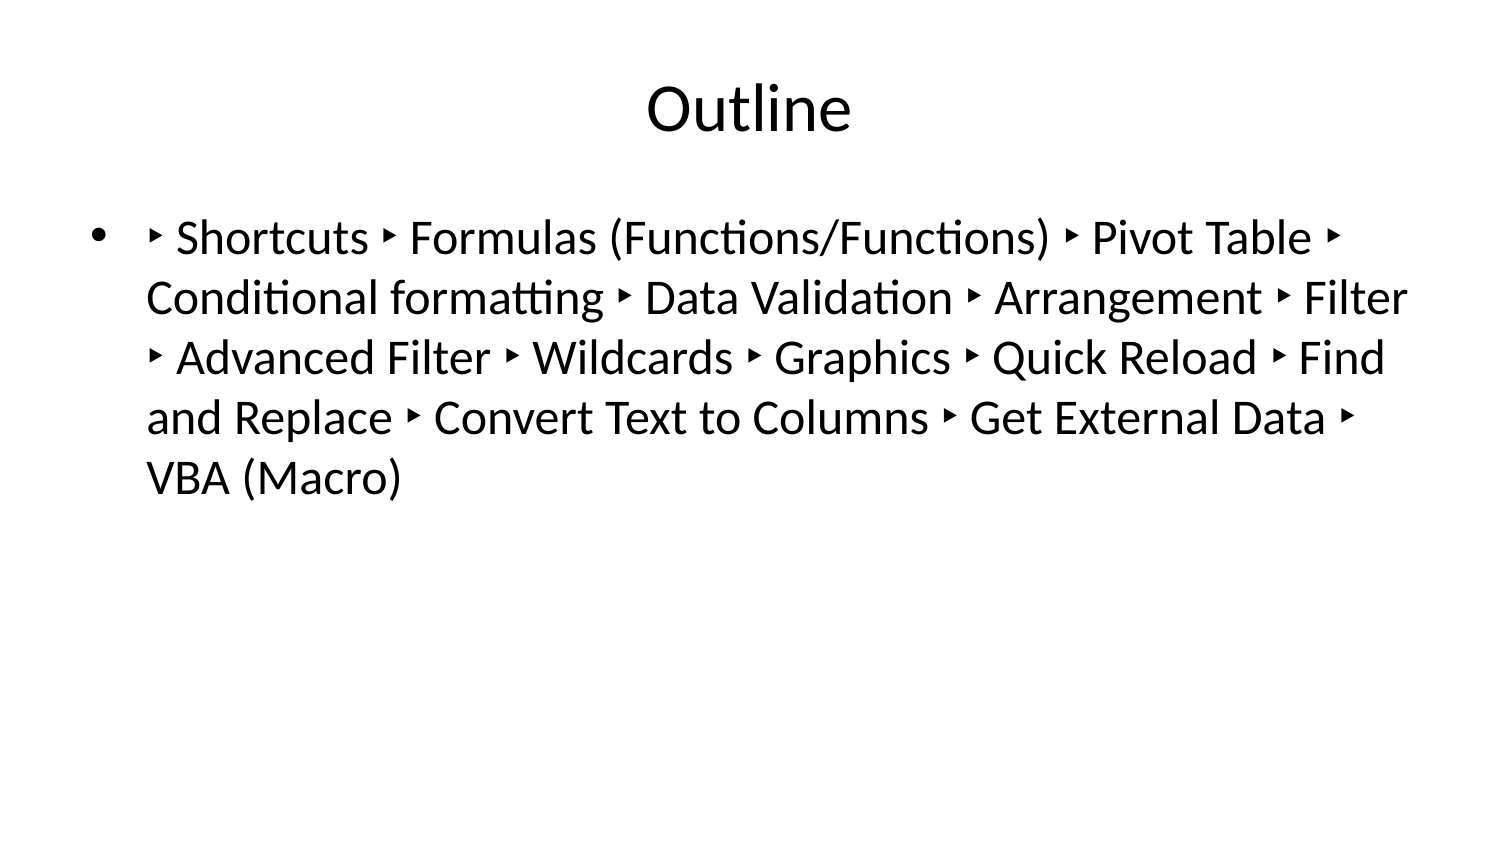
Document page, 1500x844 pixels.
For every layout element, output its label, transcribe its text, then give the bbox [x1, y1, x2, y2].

list ‣ Shortcuts ‣ Formulas (Functions/Functions) ‣ Pivot Table ‣ Conditional formatting ‣ Data Validation ‣ Arrangement ‣ Filter ‣ Advanced Filter ‣ Wildcards ‣ Graphics ‣ Quick Reload ‣ Find and Replace ‣ Convert Text to Columns ‣ Get External Data ‣ VBA (Macro) [75, 196, 1425, 754]
title Outline [75, 33, 1425, 175]
